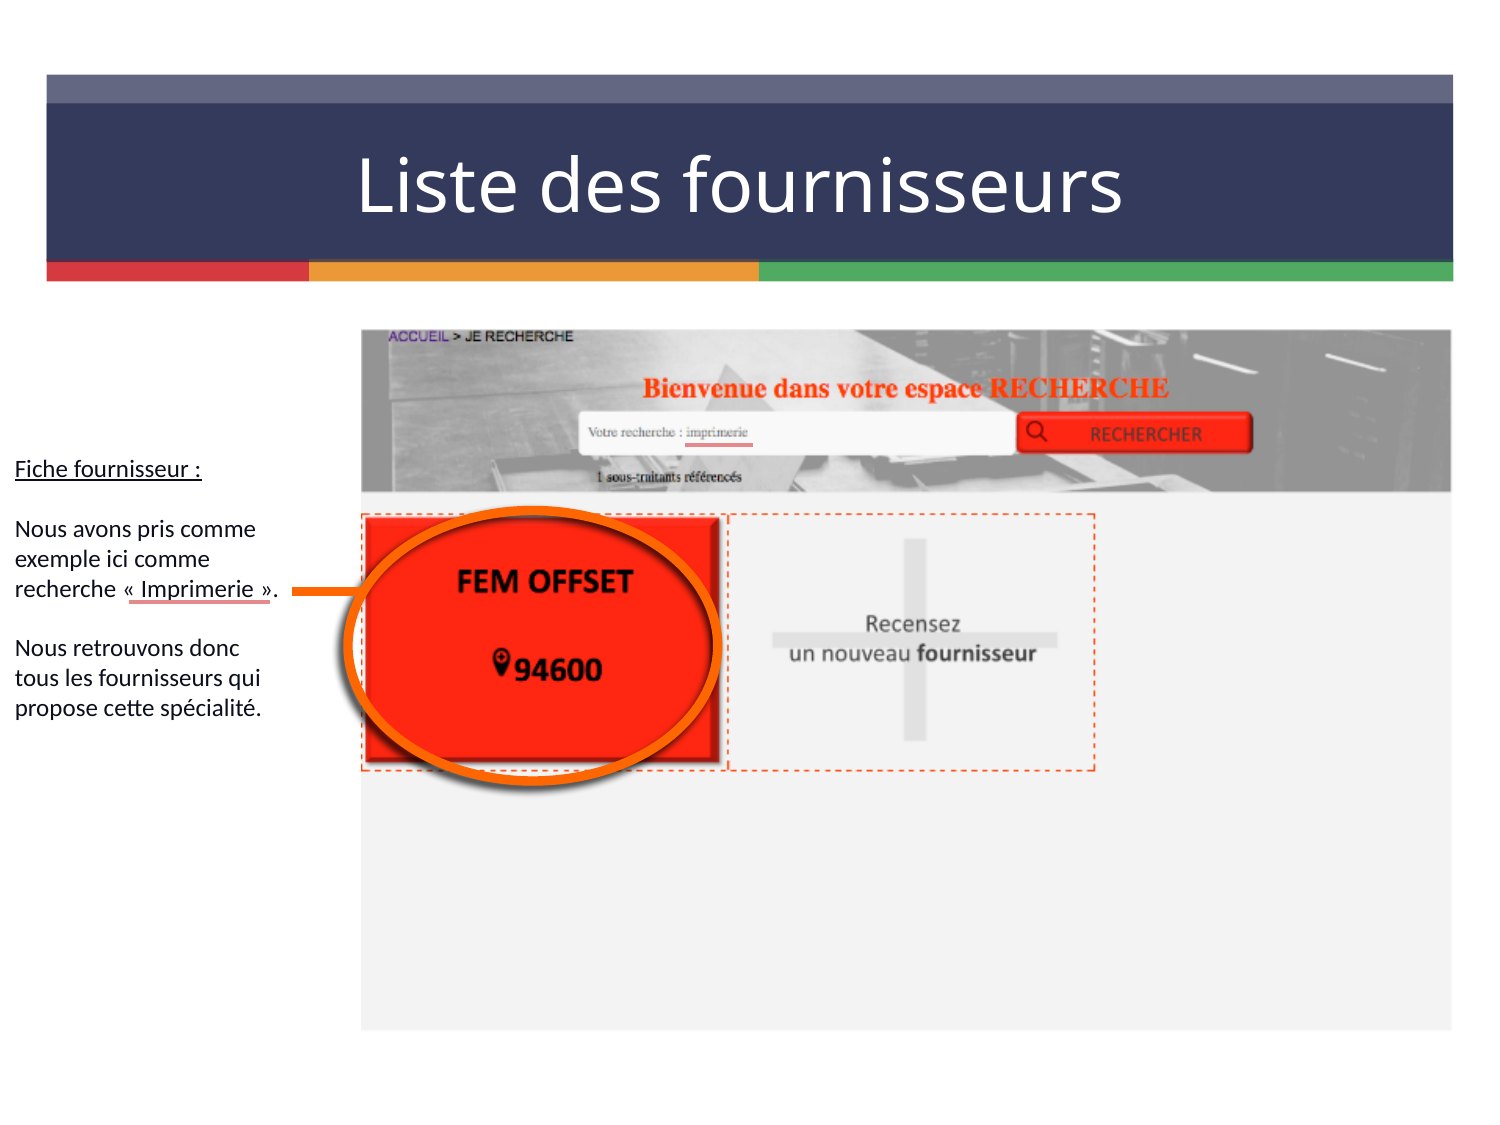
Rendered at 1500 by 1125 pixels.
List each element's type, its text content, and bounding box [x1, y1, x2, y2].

text_box Fiche fournisseur : Nous avons pris comme exemple ici comme recherche « Imprimerie ». Nous retrouvons donc tous les fournisseurs qui propose cette spécialité. [0, 444, 301, 730]
picture [361, 328, 1454, 1034]
title Liste des fournisseurs [46, 103, 1454, 263]
